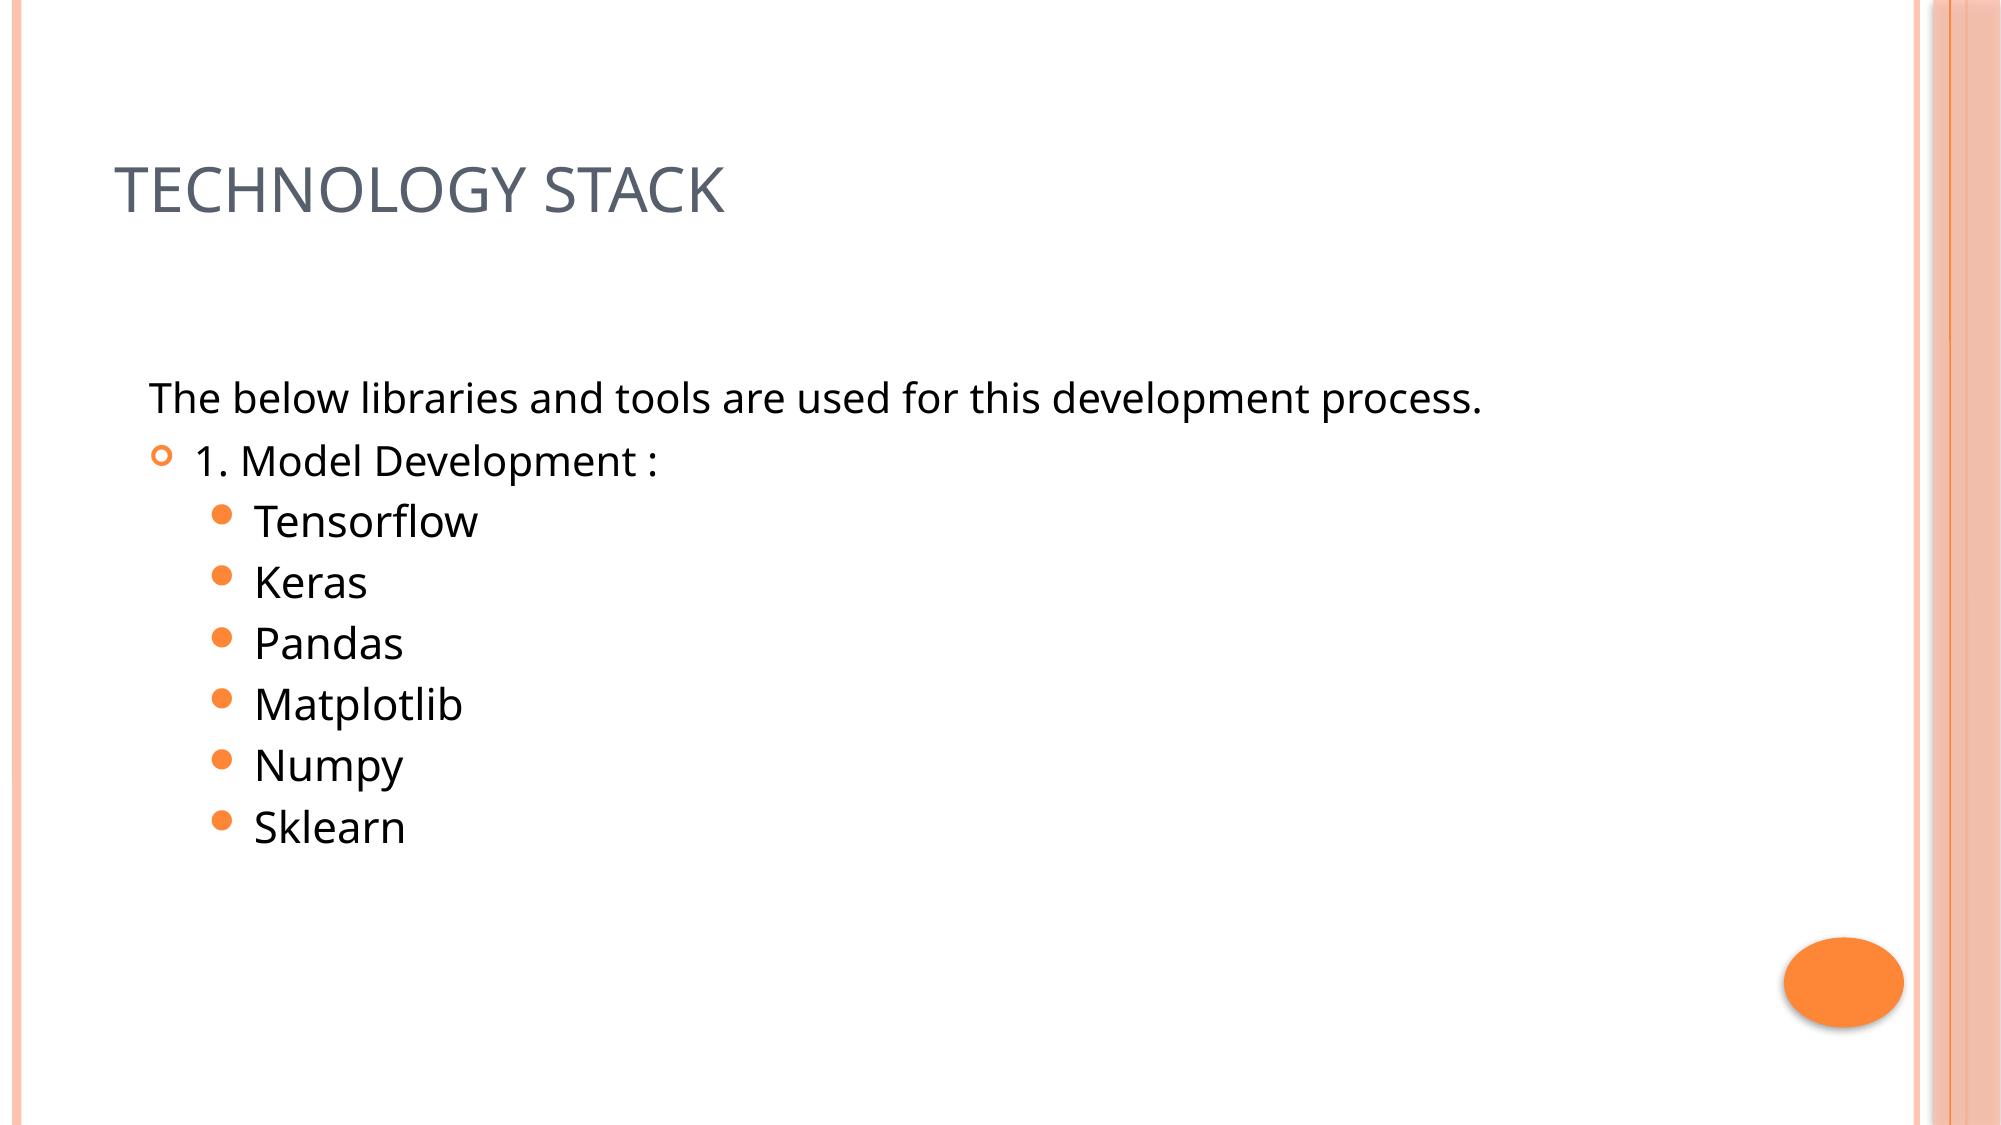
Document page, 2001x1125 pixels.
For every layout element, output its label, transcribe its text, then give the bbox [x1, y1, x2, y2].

list The below libraries and tools are used for this development process. 1. Model Development : Tensorflow Keras Pandas Matplotlib Numpy Sklearn [134, 364, 1866, 1074]
title TECHNOLOGY STACK [99, 45, 1734, 233]
